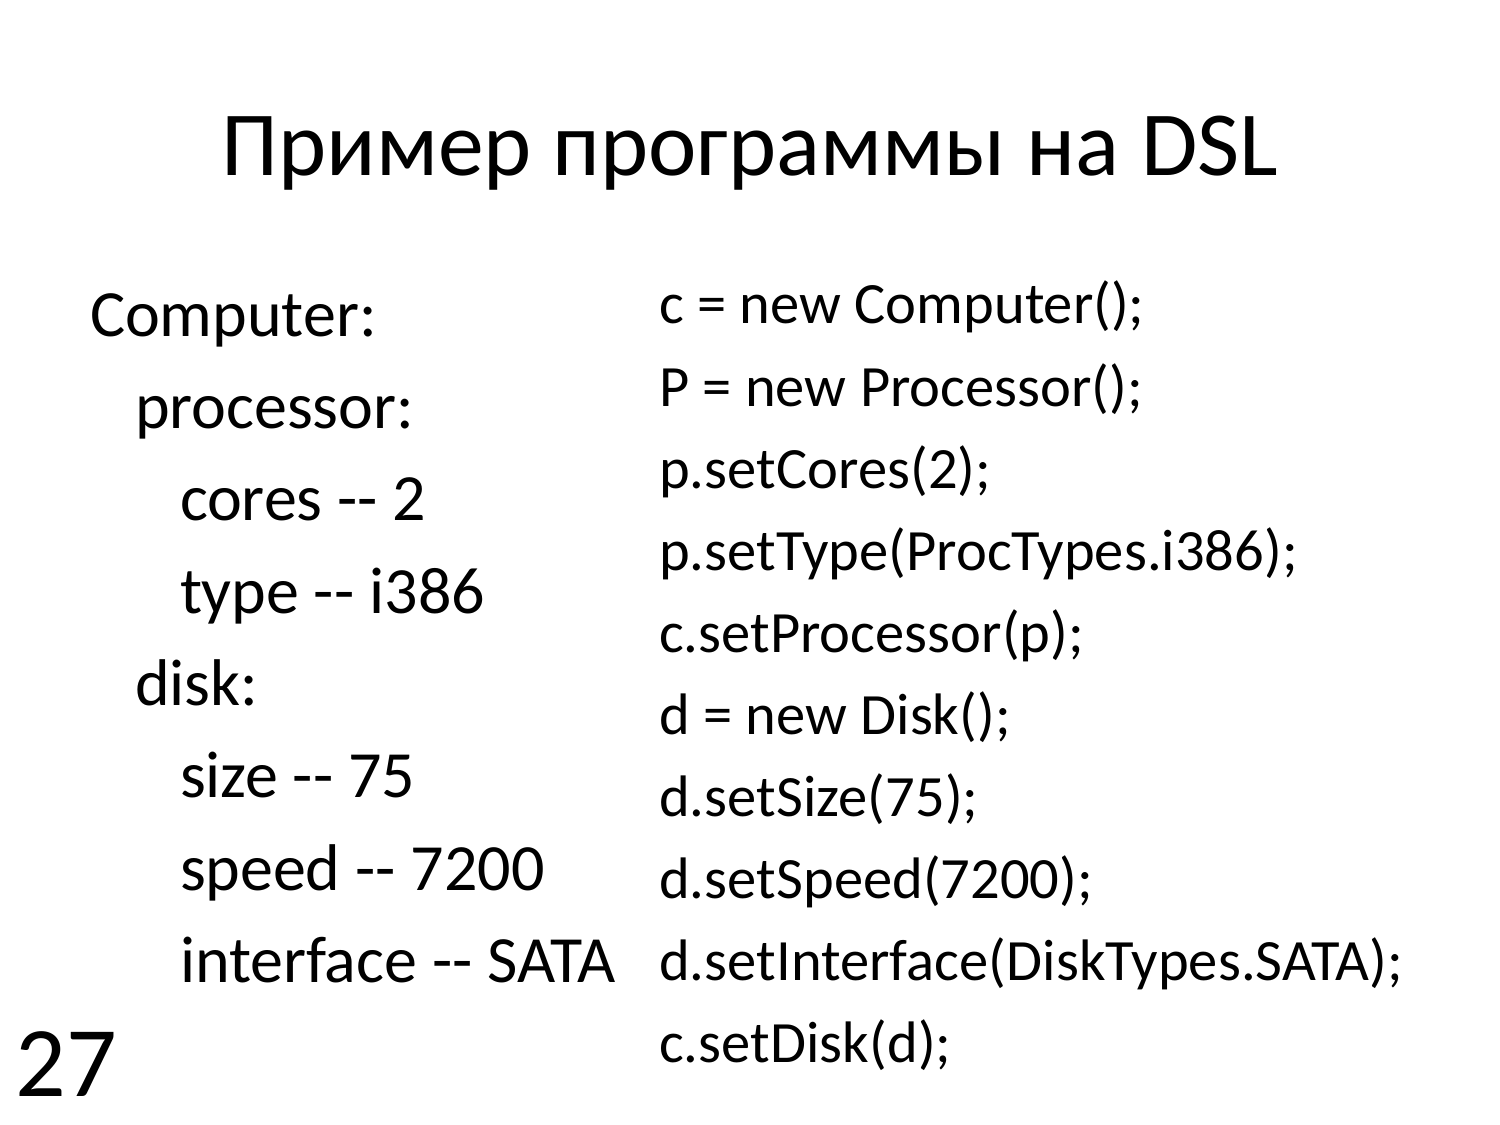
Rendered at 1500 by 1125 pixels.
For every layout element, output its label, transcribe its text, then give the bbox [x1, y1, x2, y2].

list Computer: processor: cores -- 2 type -- i386 disk: size -- 75 speed -- 7200 interface -- SATA [75, 262, 644, 1005]
text_box c = new Computer(); P = new Processor(); p.setCores(2); p.setType(ProcTypes.i386); c.setProcessor(p); d = new Disk(); d.setSize(75); d.setSpeed(7200); d.setInterface(DiskTypes.SATA); c.setDisk(d); [644, 257, 1500, 1090]
title Пример программы на DSL [75, 45, 1425, 233]
text_box 27 [0, 988, 132, 1124]
